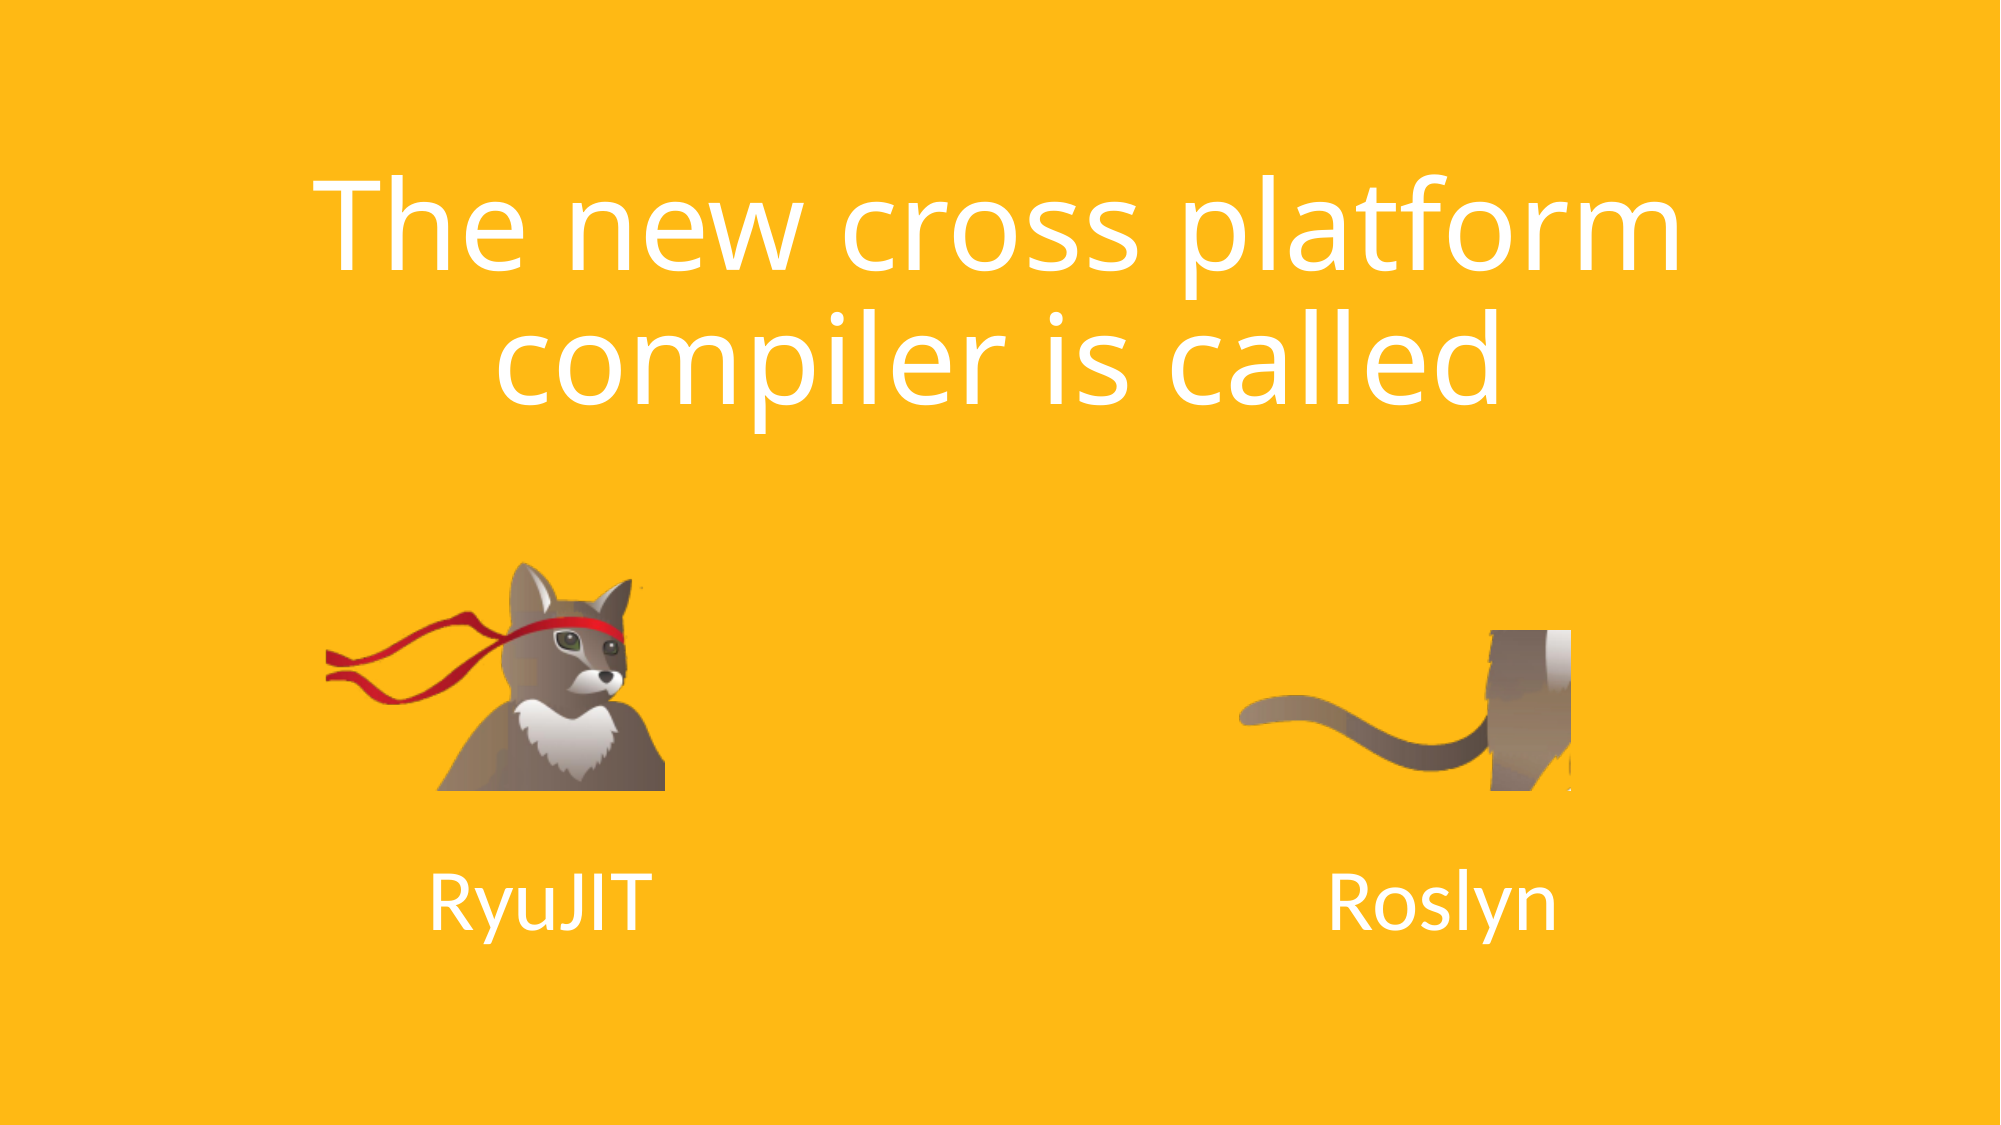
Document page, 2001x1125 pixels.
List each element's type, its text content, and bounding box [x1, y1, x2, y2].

text_box Roslyn [1116, 606, 1771, 958]
picture [1185, 630, 1571, 792]
subtitle RyuJIT [213, 606, 868, 958]
picture [179, 509, 665, 792]
title The new cross platform compiler is called [250, 186, 1751, 440]
